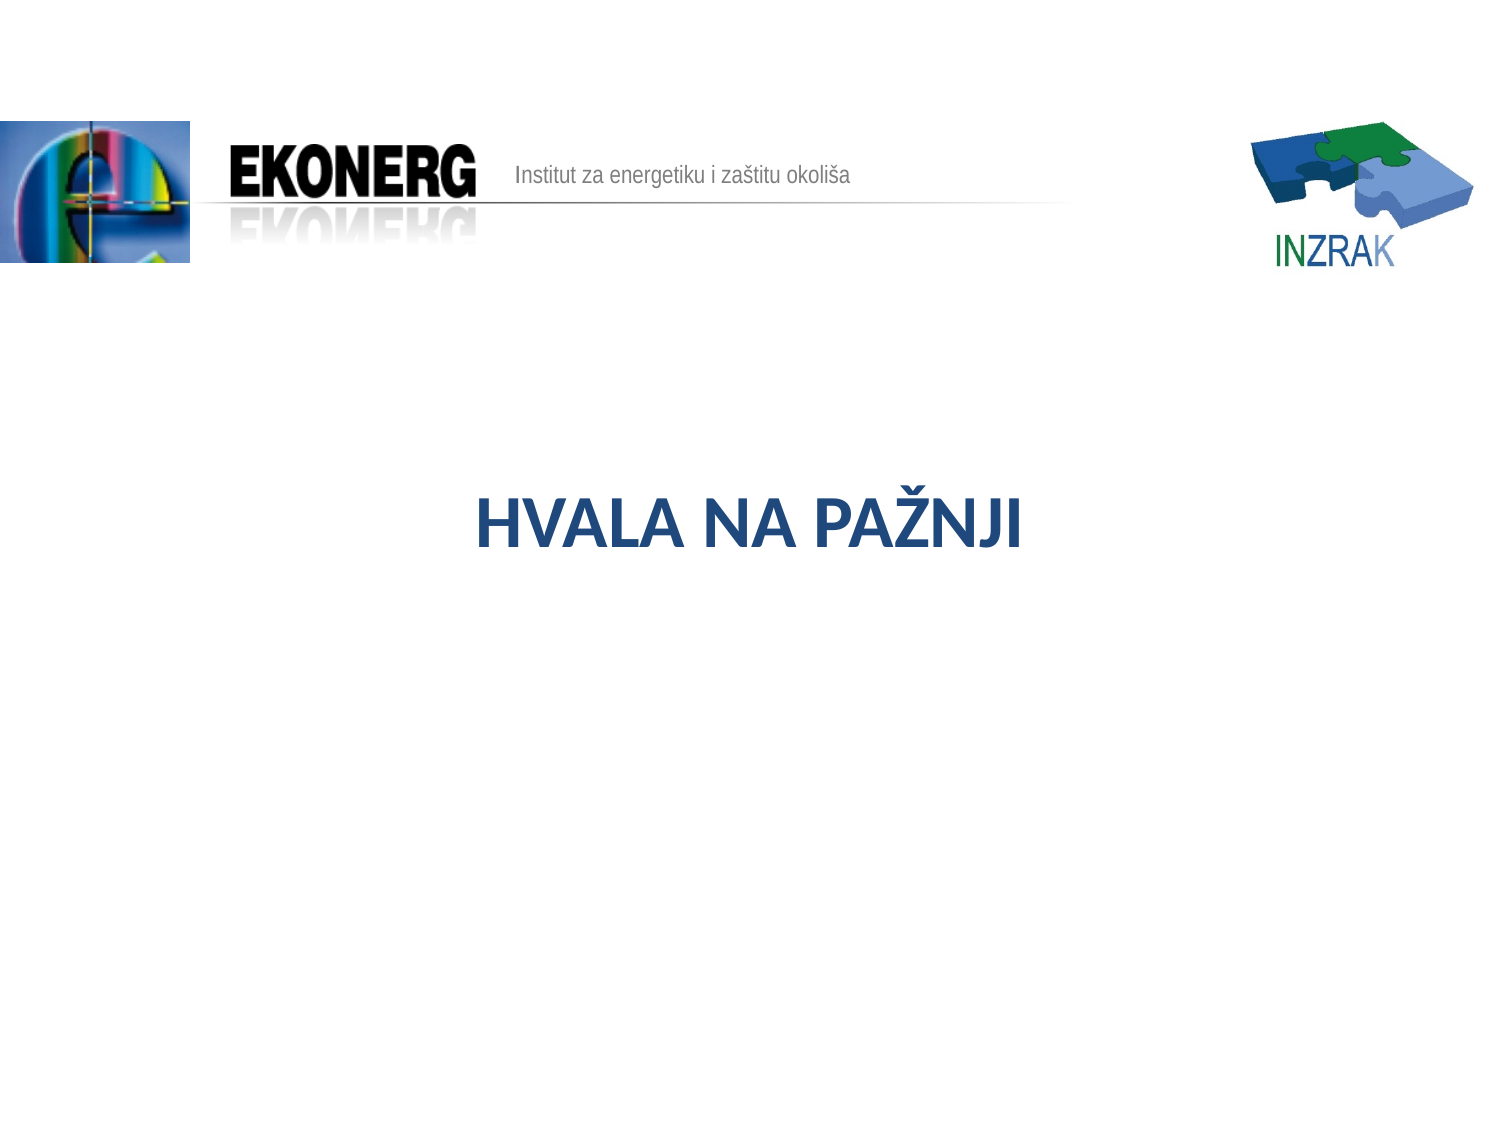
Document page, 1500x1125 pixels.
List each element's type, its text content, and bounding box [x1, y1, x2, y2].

picture [1250, 120, 1475, 280]
picture [0, 120, 190, 264]
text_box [194, 144, 1086, 255]
title HVALA NA PAŽNJI [75, 423, 1425, 611]
